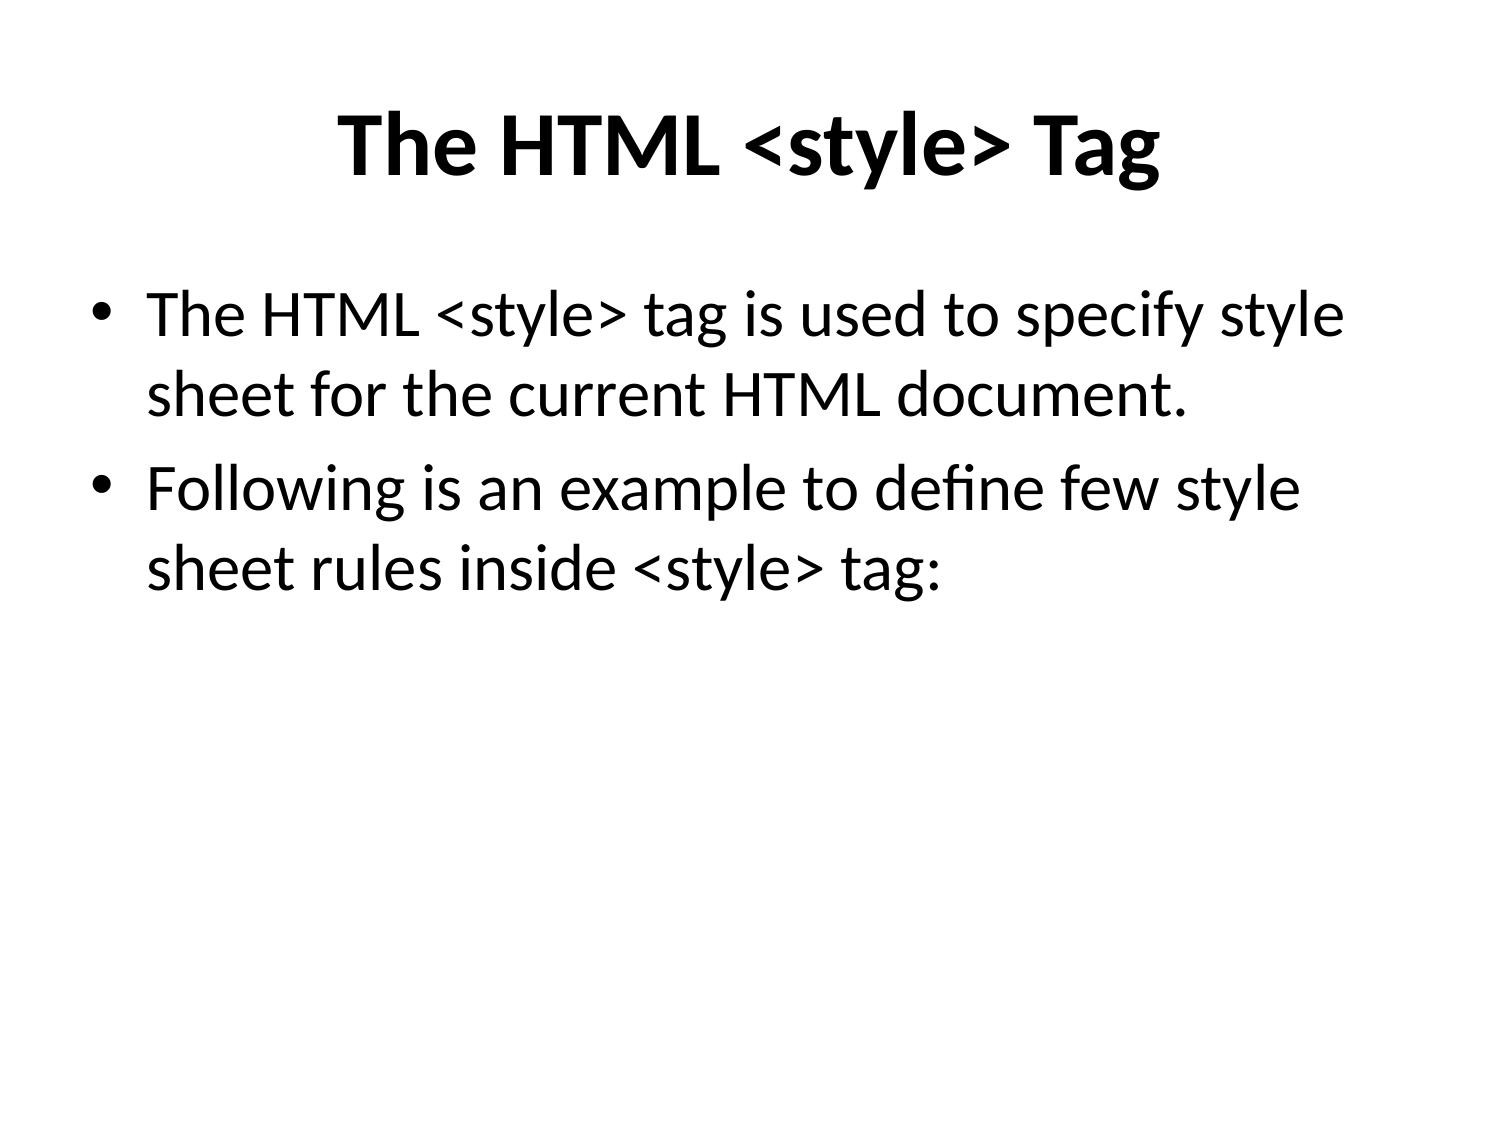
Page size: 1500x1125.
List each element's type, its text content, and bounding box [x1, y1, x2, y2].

list The HTML <style> tag is used to specify style sheet for the current HTML document. Following is an example to define few style sheet rules inside <style> tag: [75, 262, 1425, 1005]
title The HTML <style> Tag [75, 45, 1425, 233]
